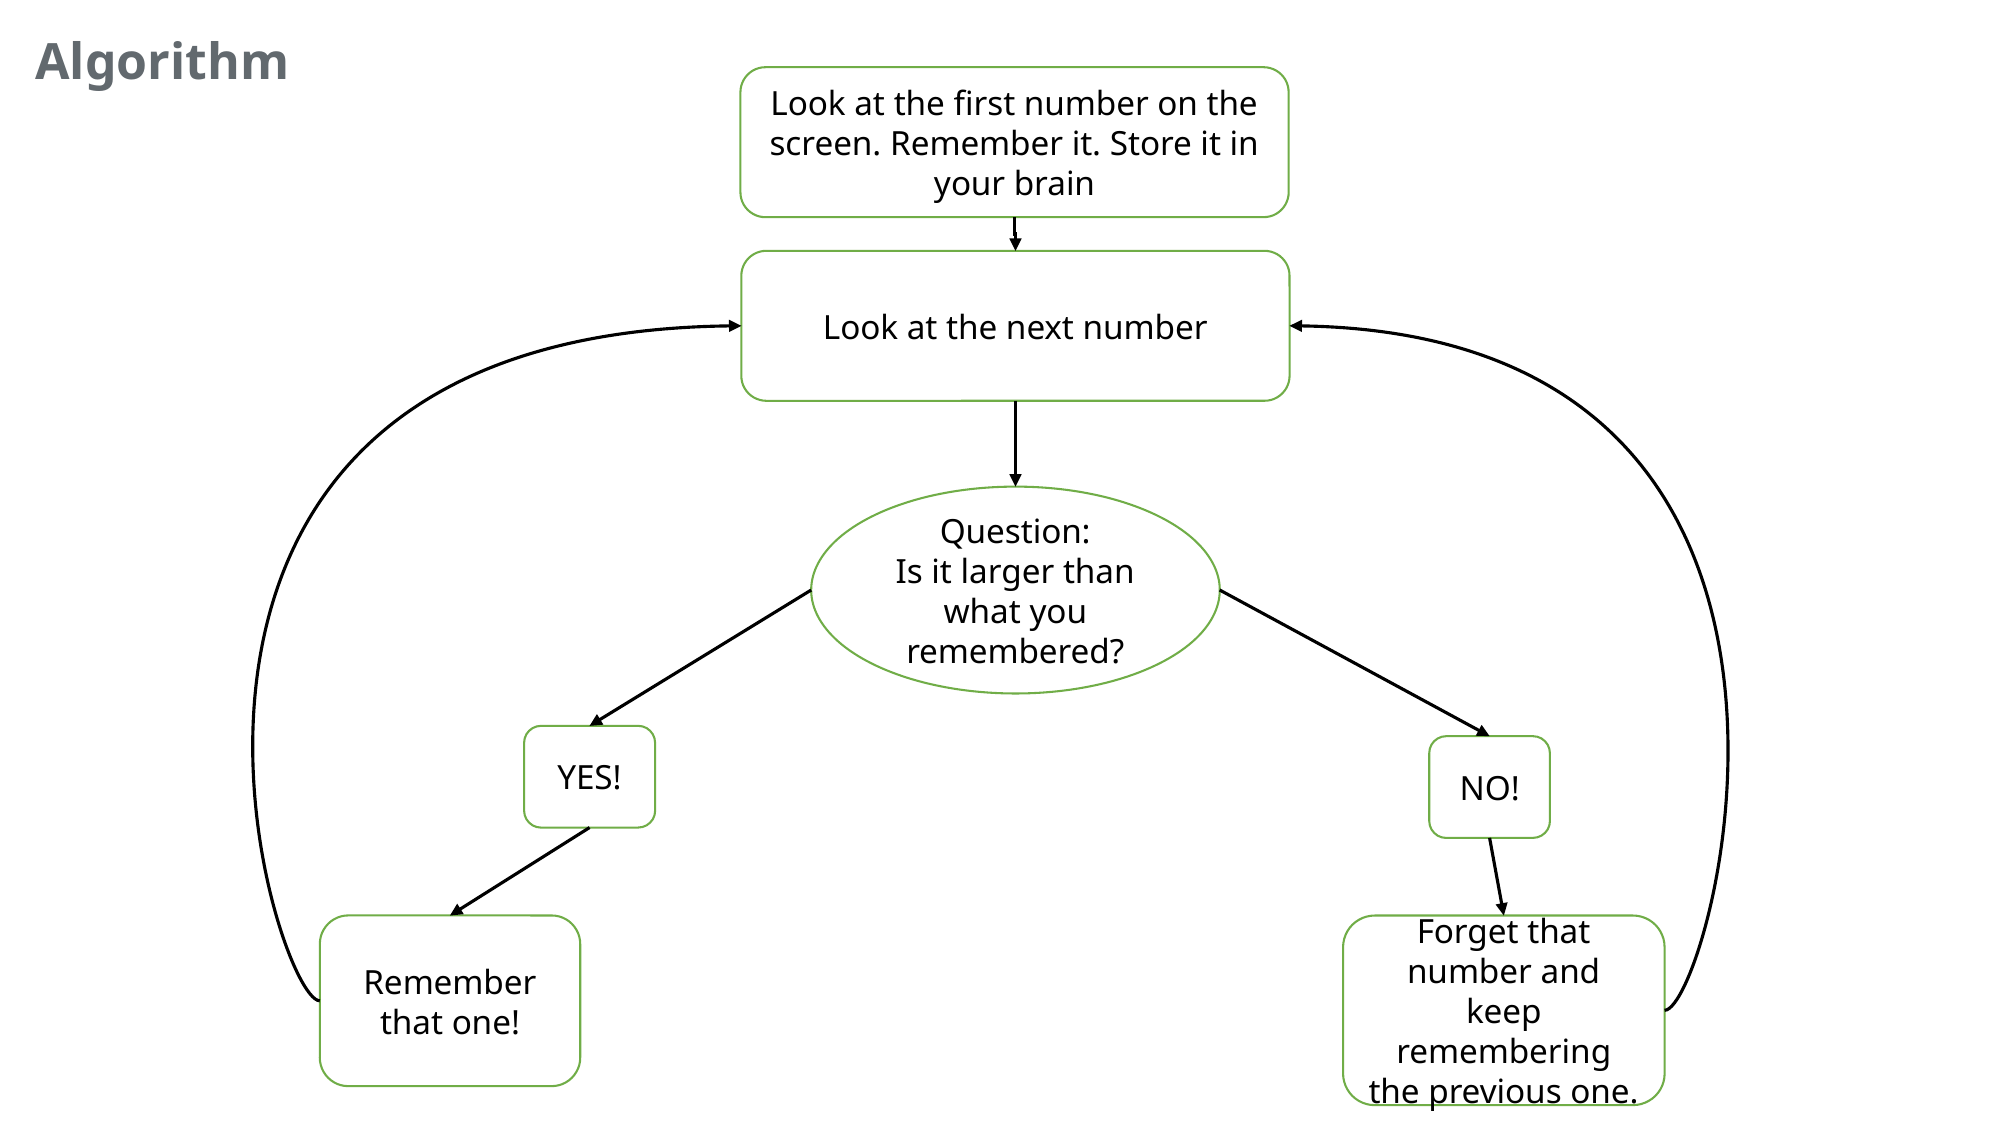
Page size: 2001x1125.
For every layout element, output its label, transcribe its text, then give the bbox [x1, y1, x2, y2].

text_box Remember that one! [318, 1001, 582, 1088]
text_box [1489, 837, 1504, 916]
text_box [1289, 325, 1665, 1011]
text_box Question: Is it larger than what you remembered? [810, 485, 1221, 695]
text_box Look at the first number on the screen. Remember it. Store it in your brain [739, 66, 1290, 219]
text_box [319, 325, 742, 1001]
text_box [1219, 589, 1490, 737]
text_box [742, 590, 812, 726]
text_box Forget that number and keep remembering the previous one. [1342, 1011, 1666, 1107]
text_box Look at the next number [740, 249, 1291, 402]
text_box Algorithm [20, 21, 747, 97]
